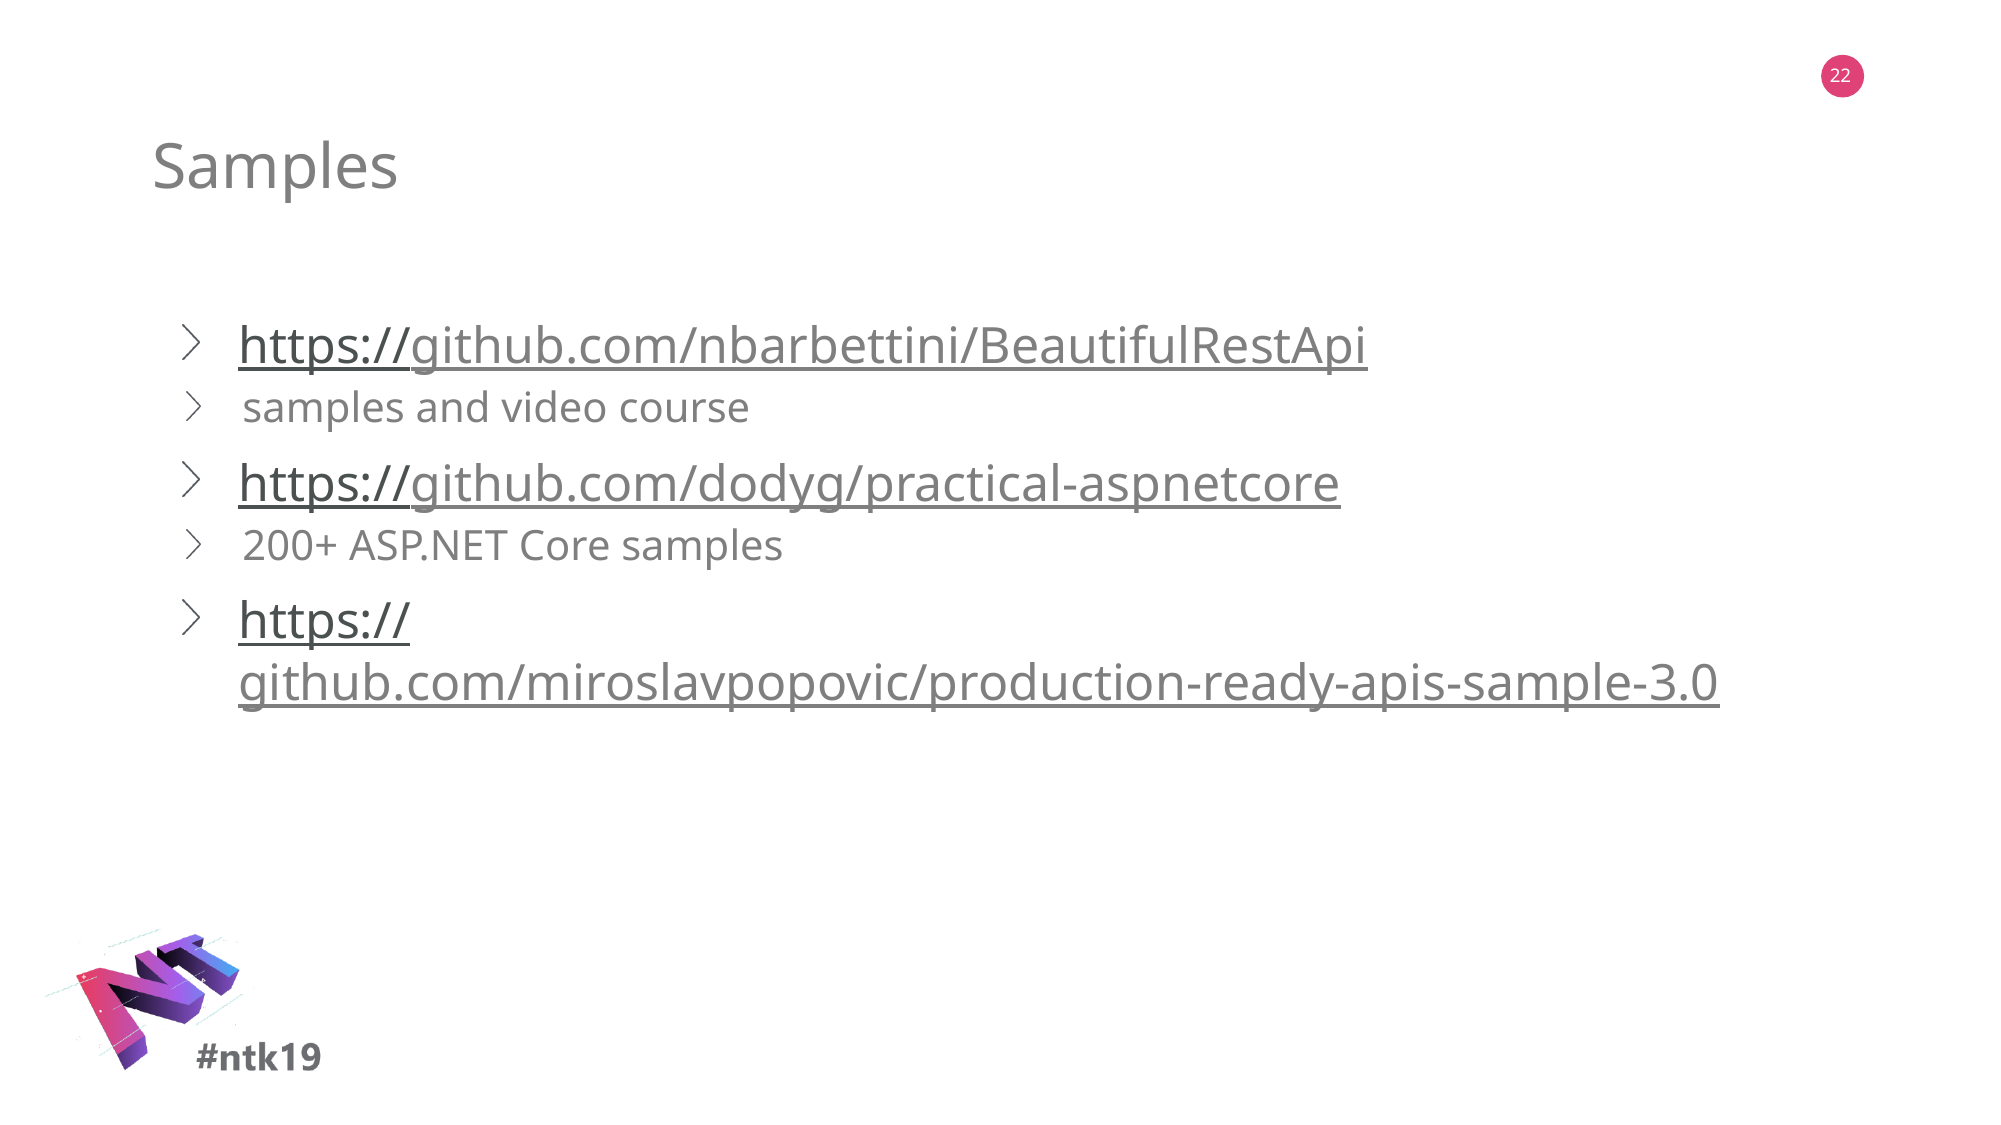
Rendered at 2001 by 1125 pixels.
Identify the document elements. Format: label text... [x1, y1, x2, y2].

picture [186, 529, 201, 559]
title Samples [137, 59, 1863, 278]
picture [182, 324, 200, 360]
picture [186, 391, 201, 421]
picture [44, 903, 326, 1095]
picture [182, 599, 200, 635]
picture [182, 461, 200, 497]
list https://github.com/nbarbettini/BeautifulRestApi samples and video course https://github.com/dodyg/practical-aspnetcore 200+ ASP.NET Core samples https://github.com/miroslavpopovic/production-ready-apis-sample-3.0 [137, 299, 1863, 1014]
